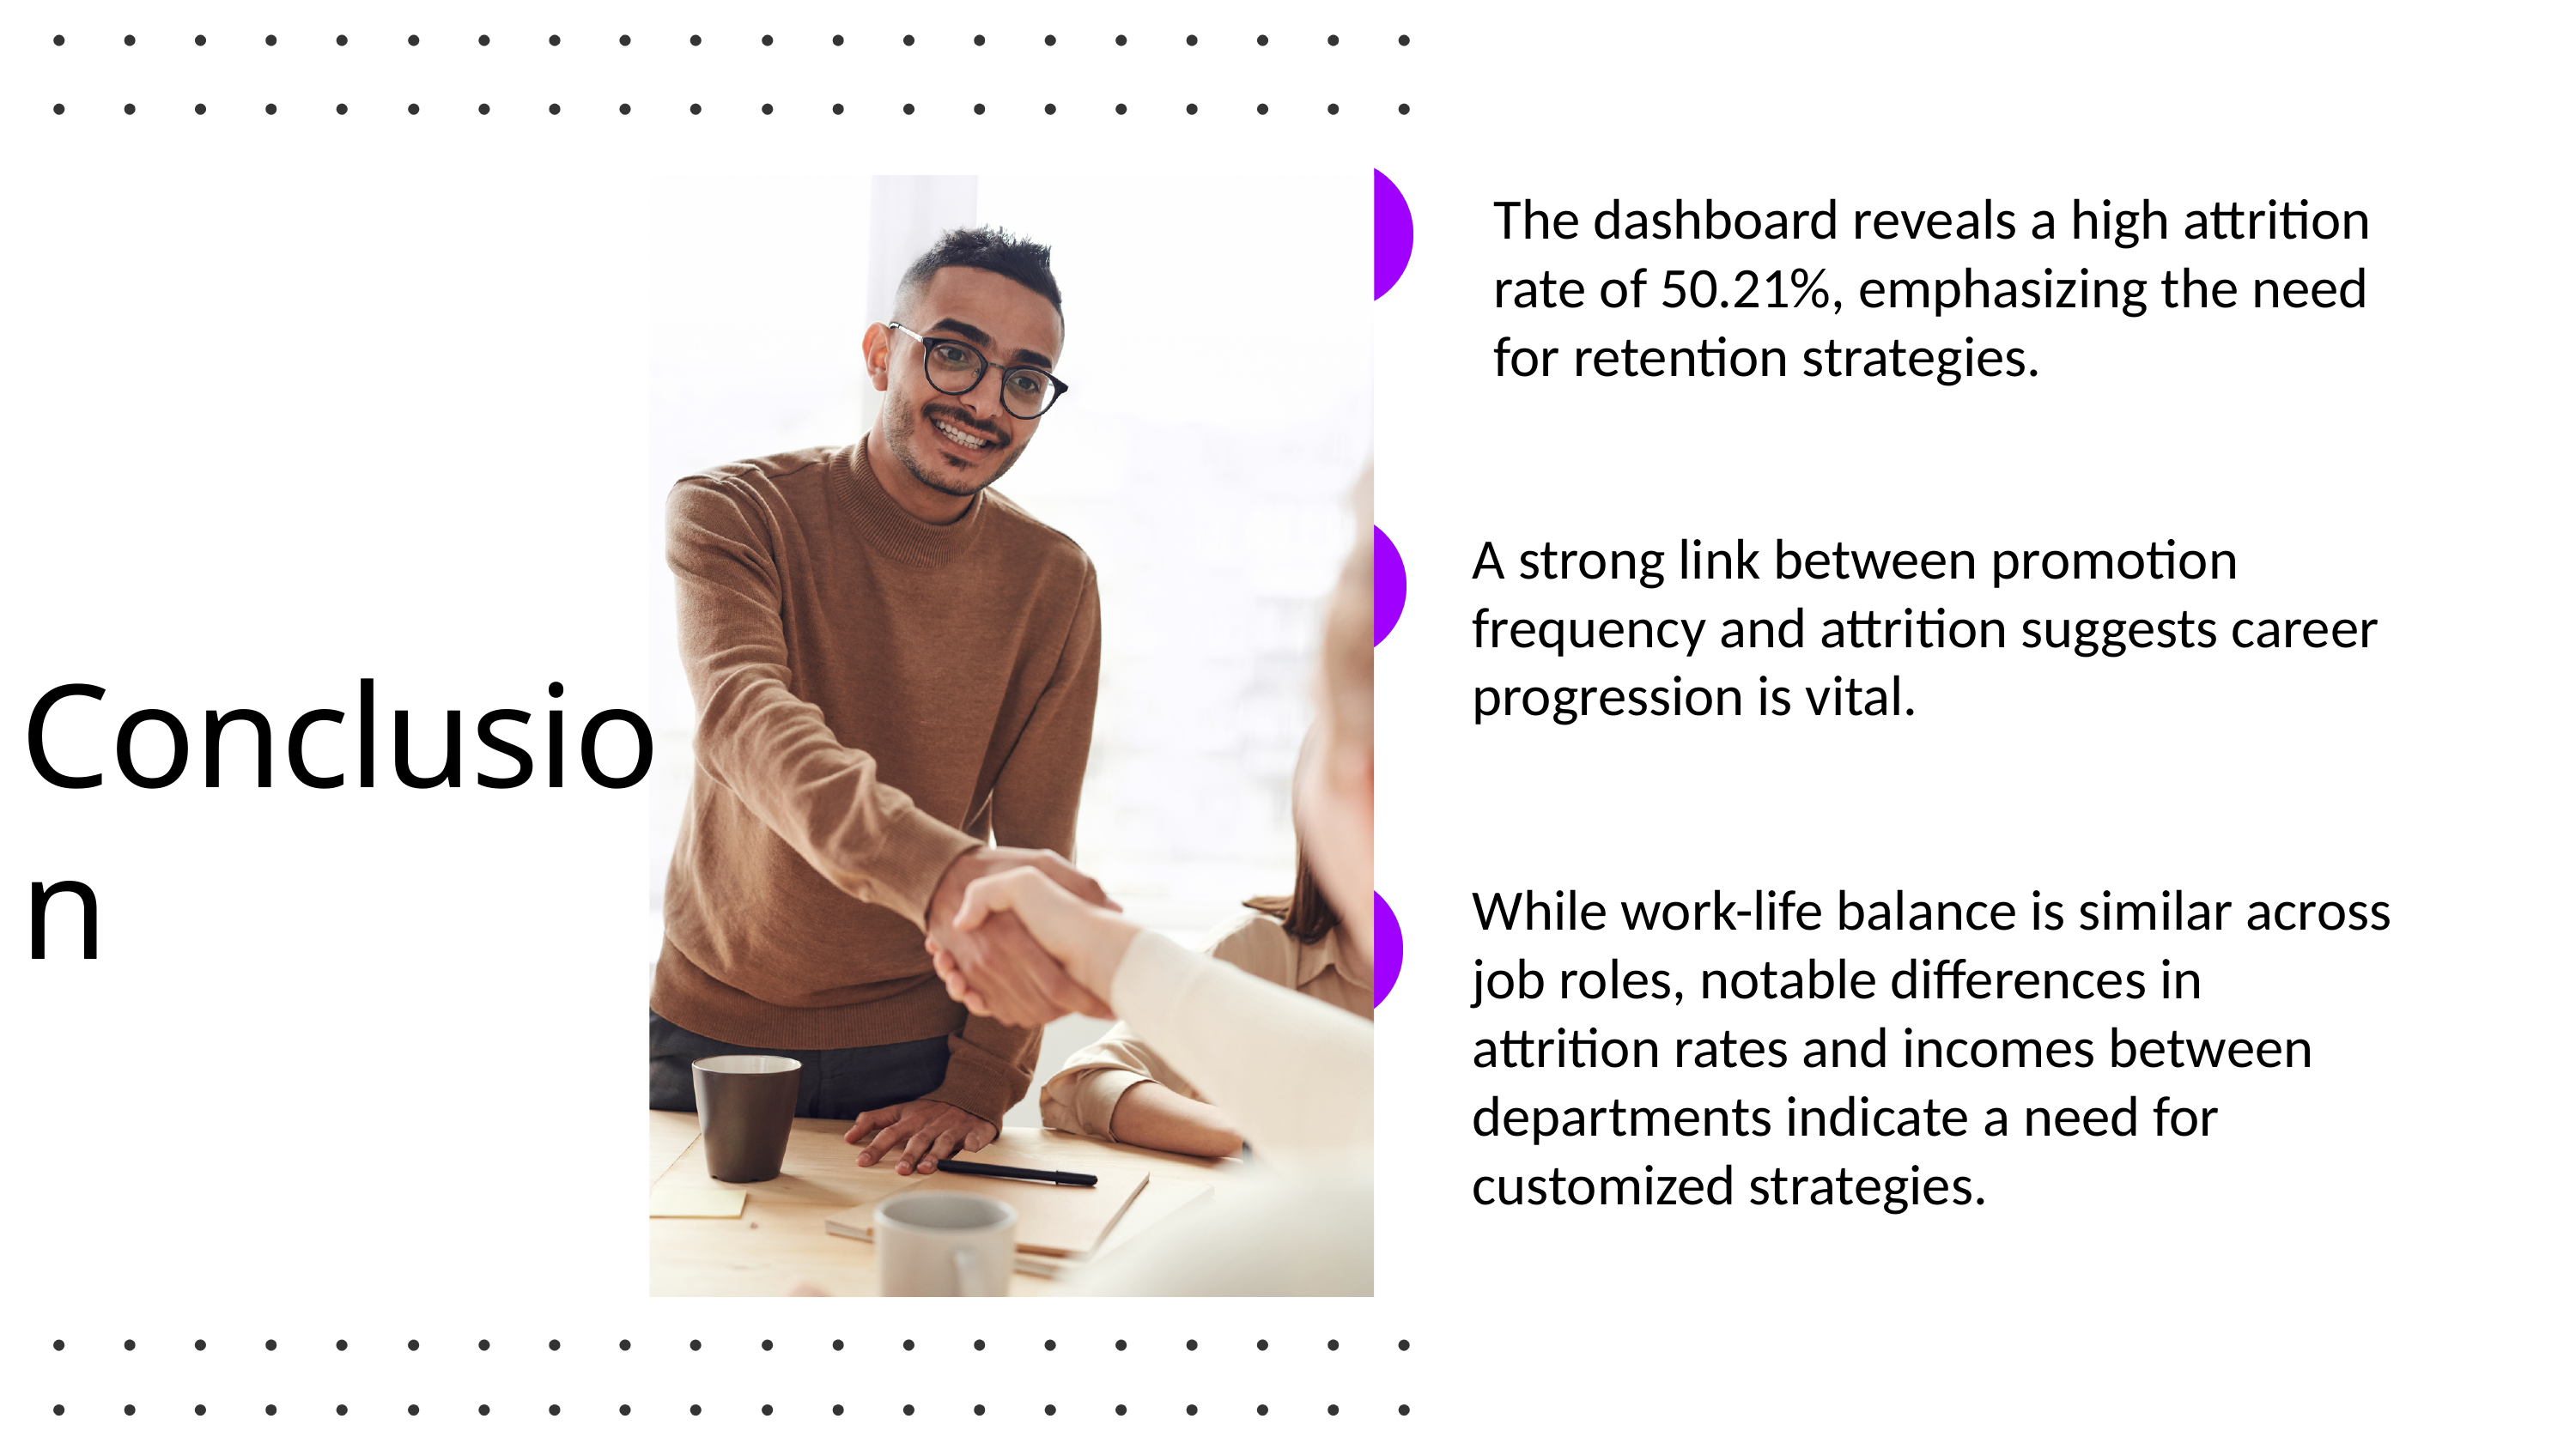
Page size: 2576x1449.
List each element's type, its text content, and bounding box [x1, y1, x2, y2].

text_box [1631, 221, 2432, 345]
text_box Conclusion [20, 644, 645, 988]
text_box The dashboard reveals a high attrition rate of 50.21%, emphasizing the need for retention strategies. [1481, 175, 2432, 394]
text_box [46, 1335, 1414, 1449]
text_box A strong link between promotion frequency and attrition suggests career progression is vital. [1460, 515, 2410, 734]
text_box While work-life balance is similar across job roles, notable differences in attrition rates and incomes between departments indicate a need for customized strategies. [1460, 866, 2410, 1222]
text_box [1631, 980, 2432, 1104]
picture [649, 168, 1461, 1298]
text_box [46, 0, 1414, 118]
